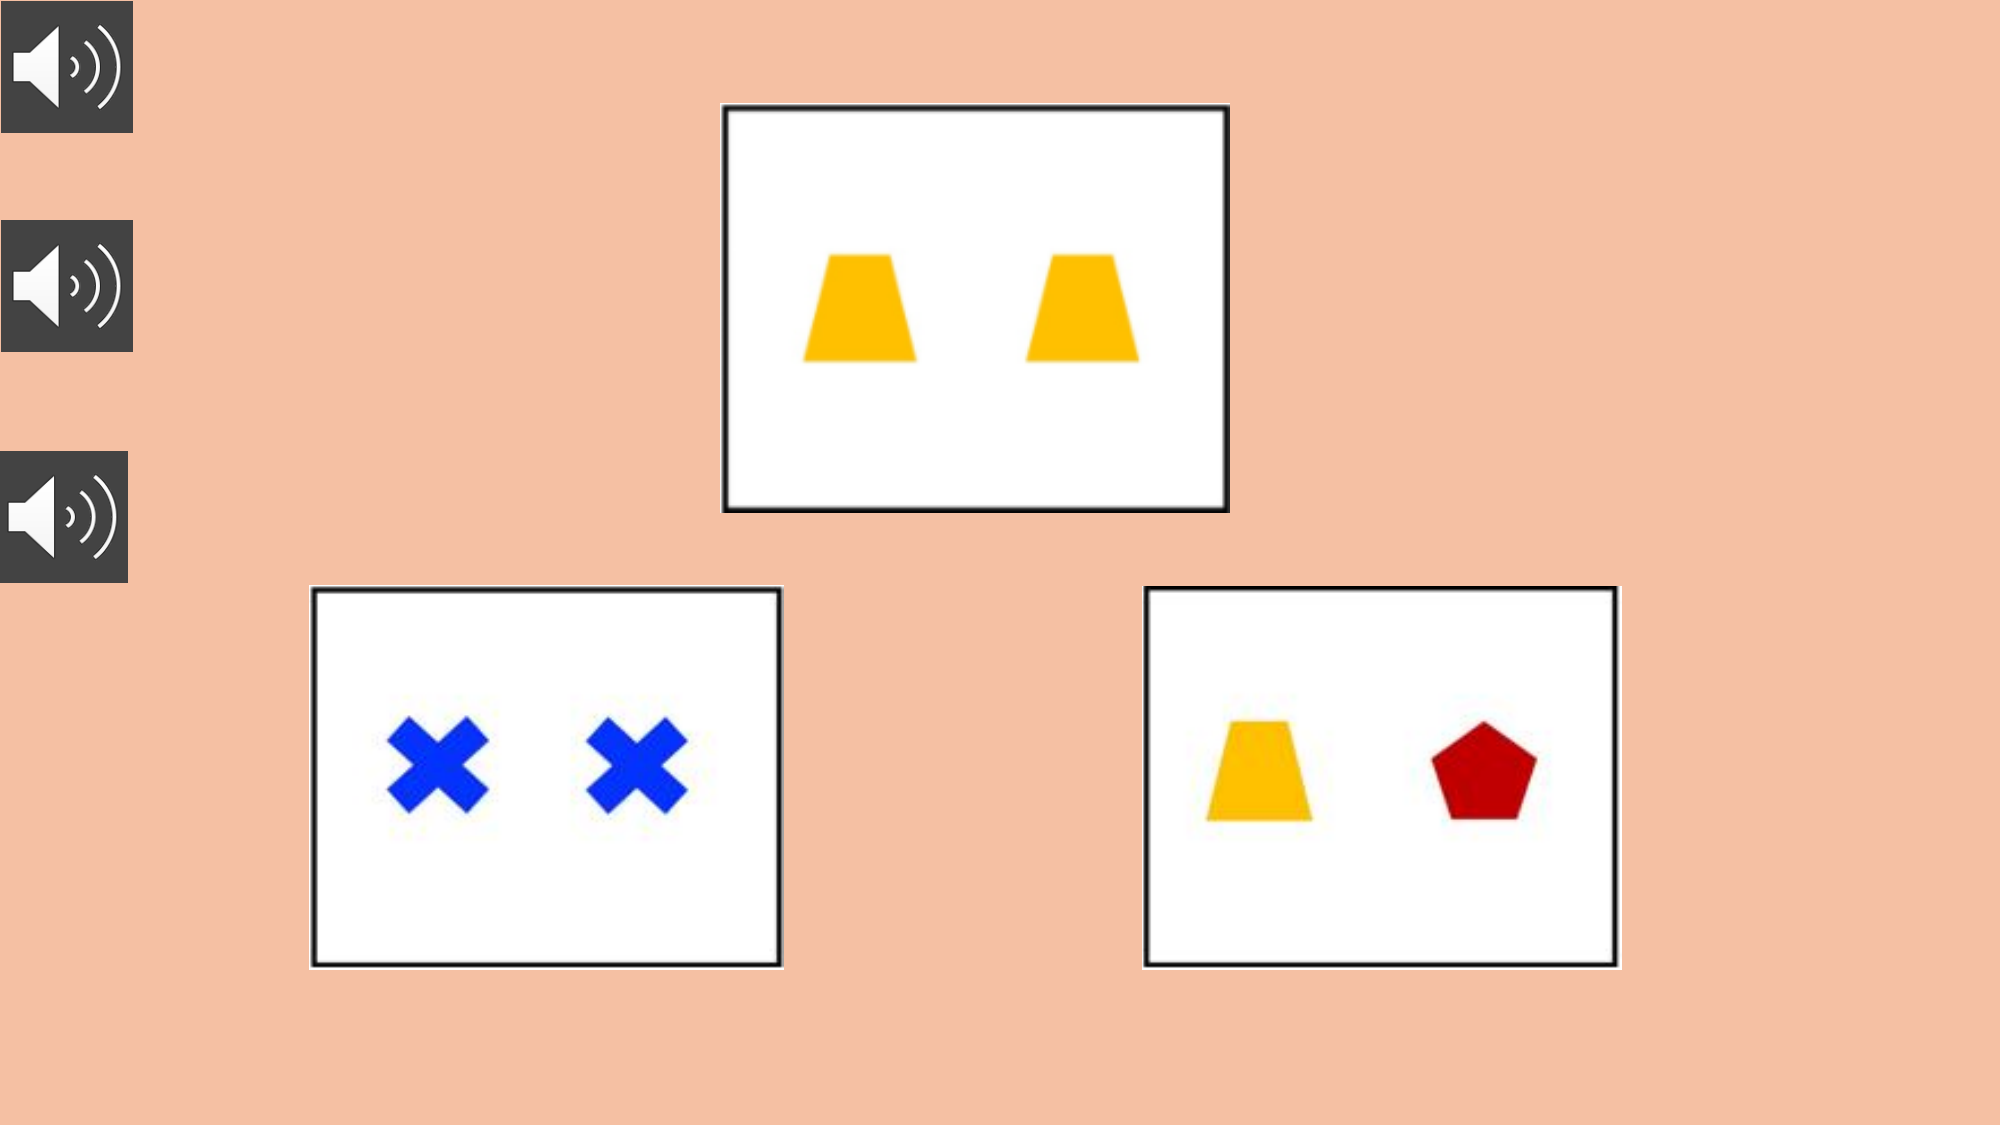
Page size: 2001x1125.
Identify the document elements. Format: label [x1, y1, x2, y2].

picture [0, 449, 130, 585]
picture [1141, 585, 1622, 970]
picture [309, 585, 785, 970]
picture [0, 0, 134, 135]
picture [719, 102, 1231, 513]
picture [0, 218, 134, 354]
